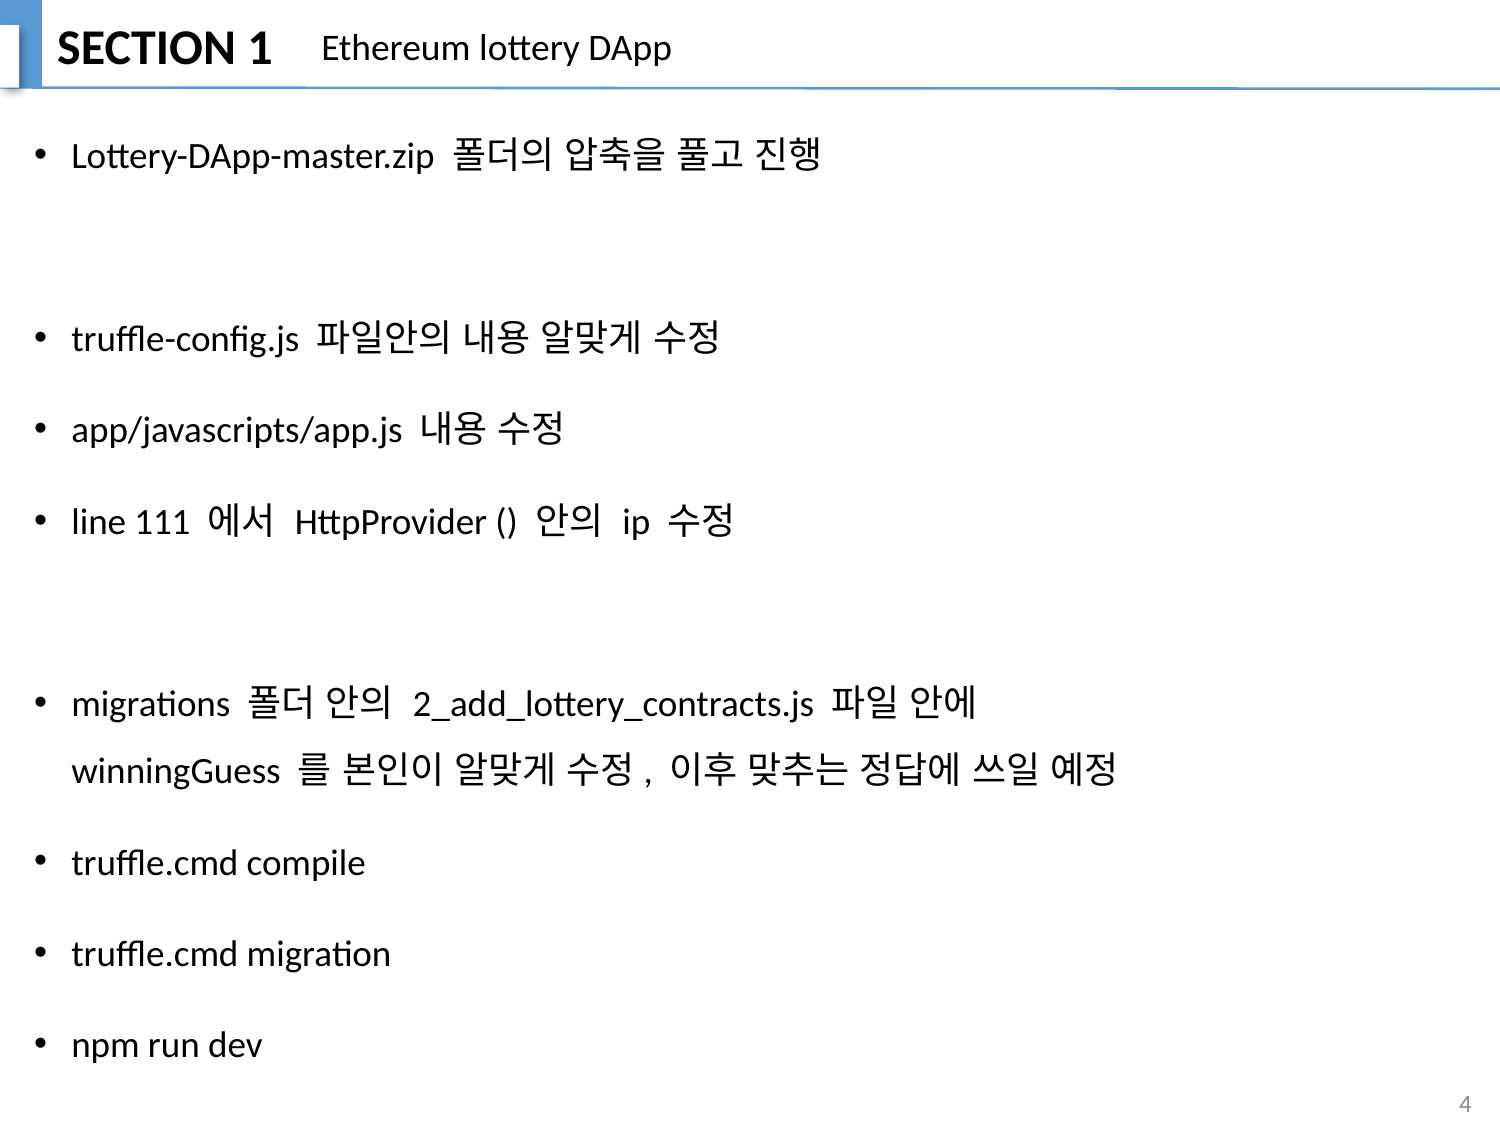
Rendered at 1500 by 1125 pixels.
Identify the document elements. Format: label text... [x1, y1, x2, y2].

slide_number 4 [1306, 1087, 1487, 1119]
title Ethereum lottery DApp [306, 15, 1104, 81]
list Lottery-DApp-master.zip 폴더의 압축을 풀고 진행 truffle-config.js 파일안의 내용 알맞게 수정 app/javascripts/app.js 내용 수정 line 111 에서 HttpProvider () 안의 ip 수정 migrations 폴더 안의 2_add_lottery_contracts.js 파일 안에 winningGuess 를 본인이 알맞게 수정, 이후 맞추는 정답에 쓰일 예정 truffle.cmd compile truffle.cmd migration npm run dev [19, 101, 1487, 1080]
